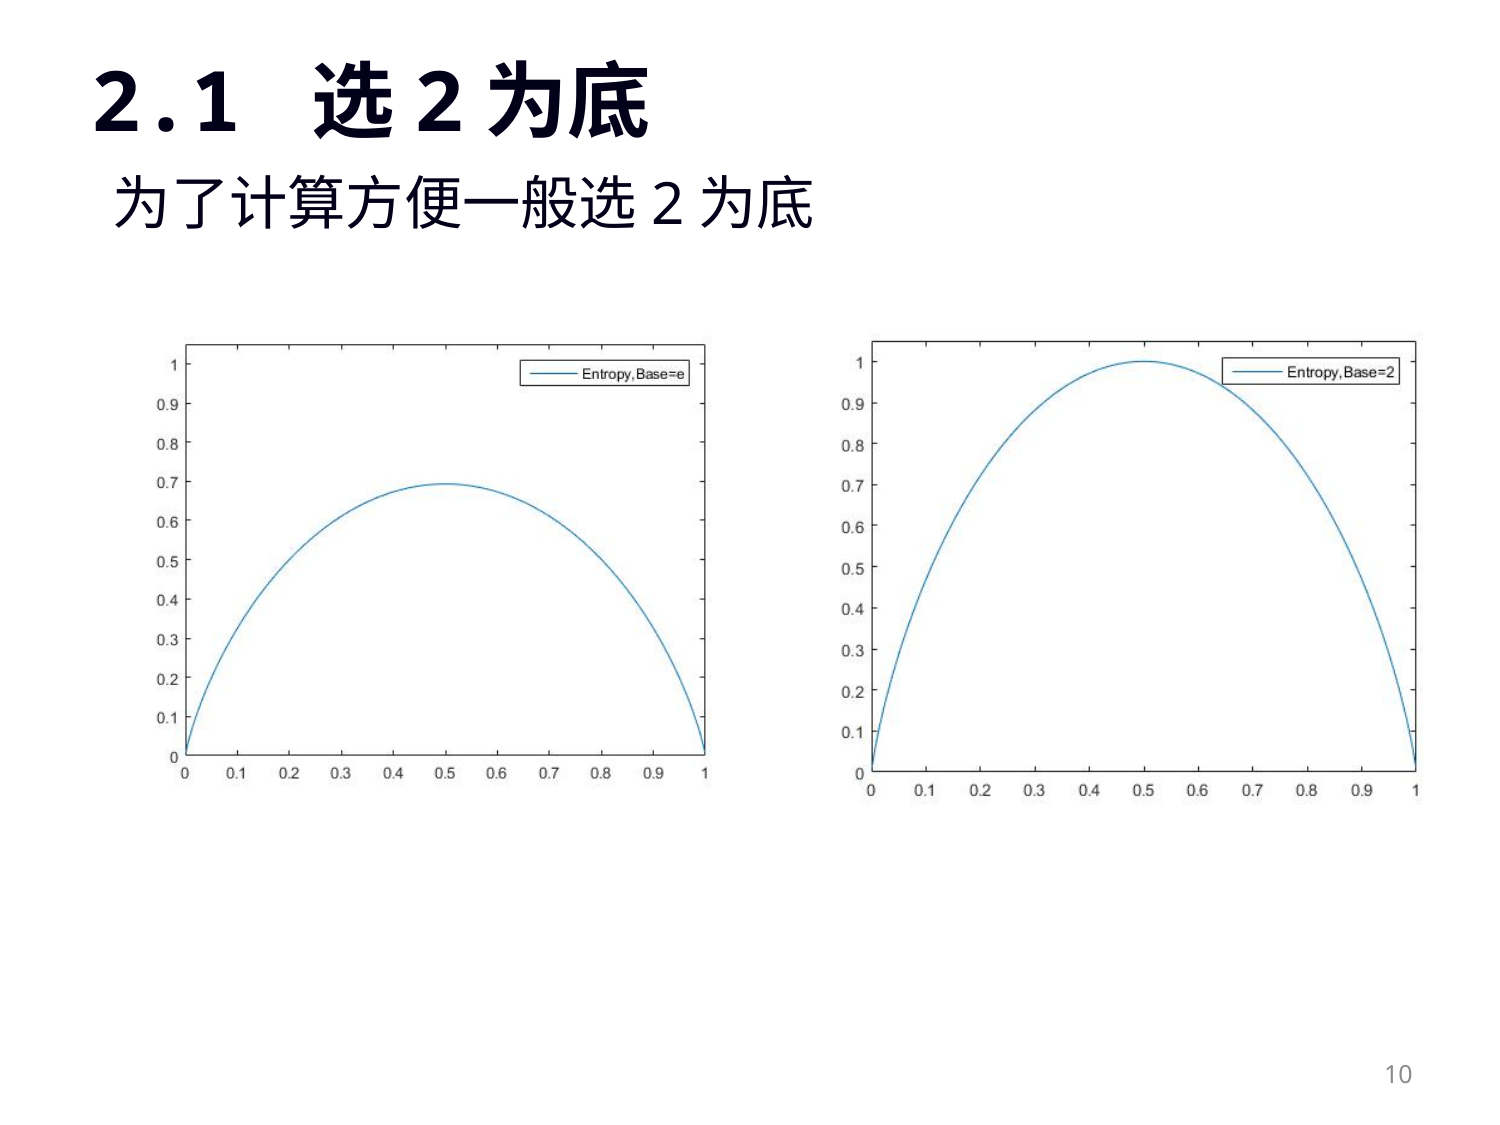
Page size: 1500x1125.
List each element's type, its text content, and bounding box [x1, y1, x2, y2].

picture [780, 302, 1483, 830]
text_box 为了计算方便一般选2为底 [98, 158, 1376, 244]
title 2.1 选2为底 [76, 60, 1427, 159]
picture [98, 307, 769, 811]
